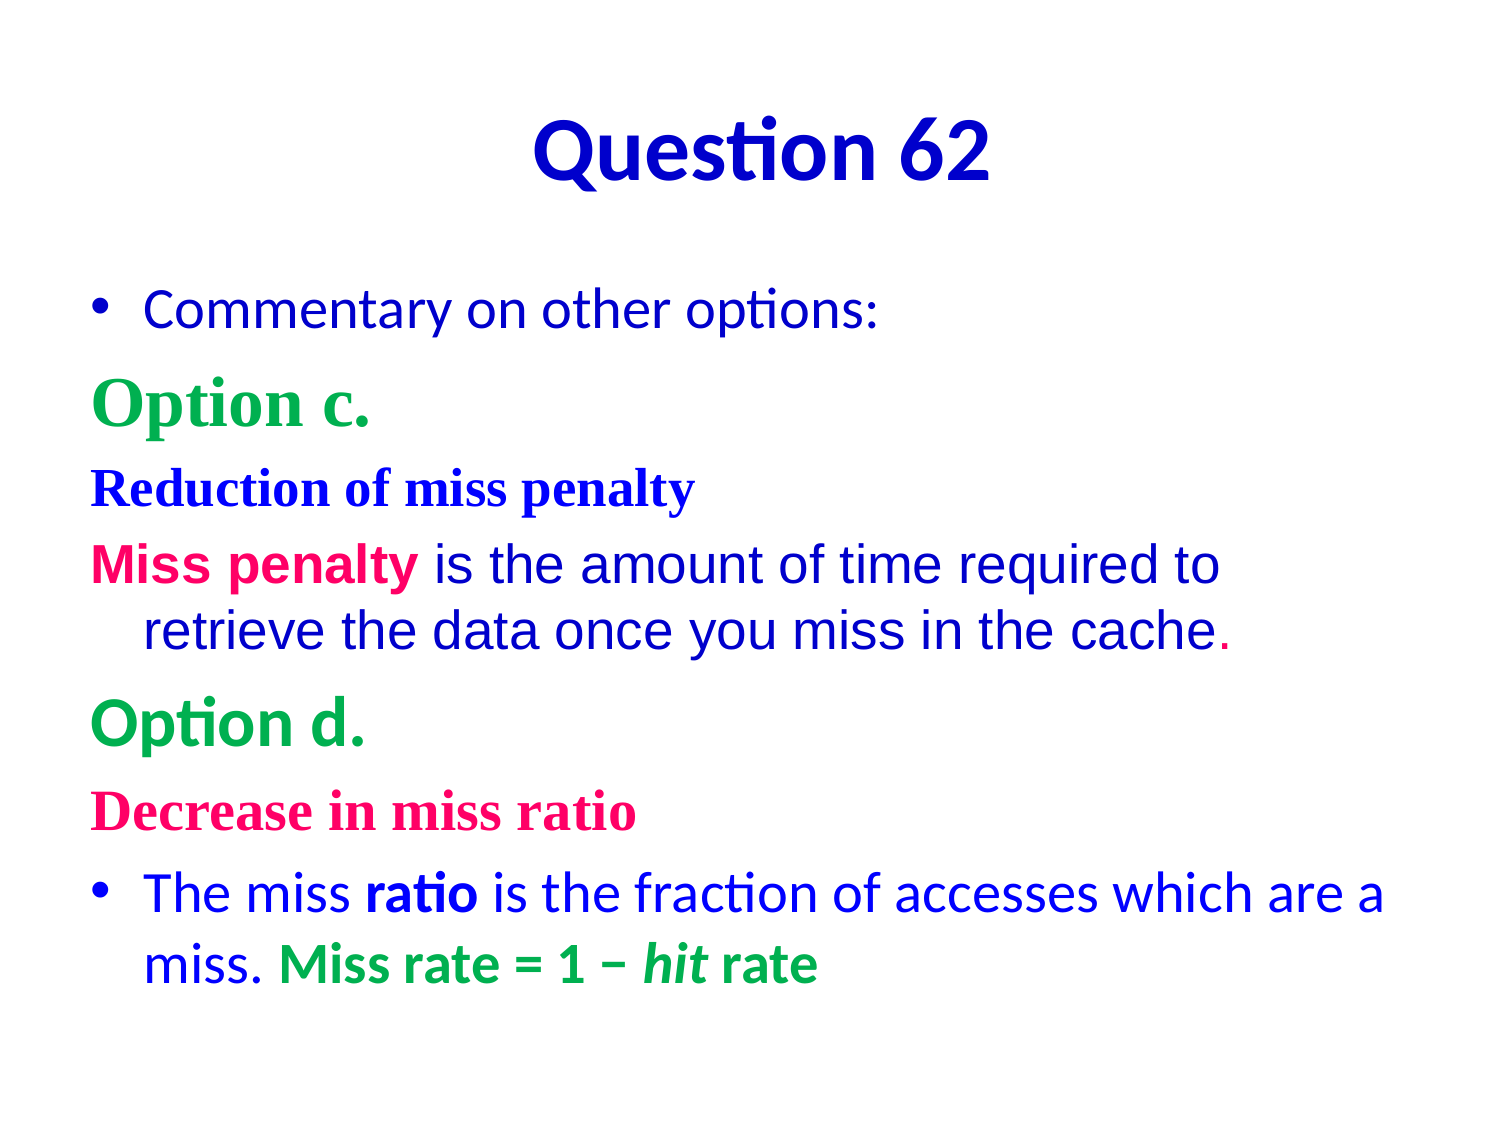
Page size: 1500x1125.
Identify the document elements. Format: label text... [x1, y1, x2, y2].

list Commentary on other options: Option c. Reduction of miss penalty Miss penalty is the amount of time required to retrieve the data once you miss in the cache. Option d. Decrease in miss ratio The miss ratio is the fraction of accesses which are a miss. Miss rate = 1 − hit rate [75, 262, 1425, 1005]
title Question 62 [87, 50, 1438, 238]
